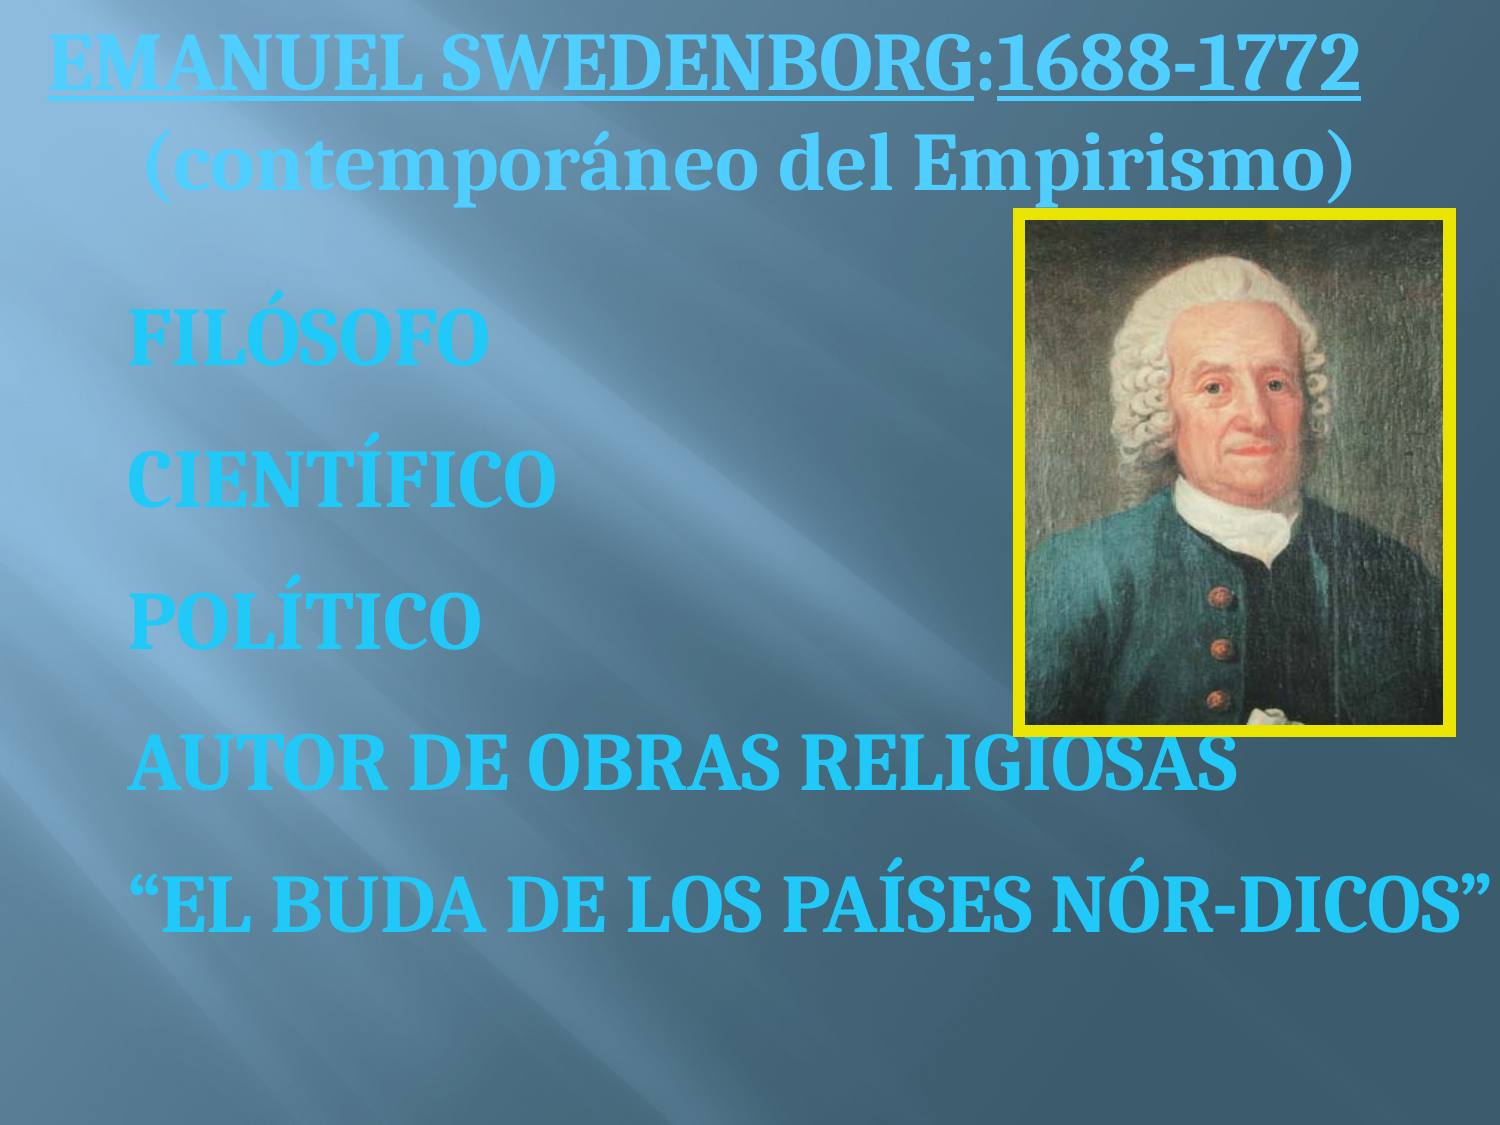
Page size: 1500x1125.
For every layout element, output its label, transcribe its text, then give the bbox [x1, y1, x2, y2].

text_box EMANUEL SWEDENBORG:1688-1772 (contemporáneo del Empirismo) [0, 0, 1500, 215]
picture [1024, 219, 1444, 726]
text_box FILÓSOFO CIENTÍFICO POLÍTICO AUTOR DE OBRAS RELIGIOSAS “EL BUDA DE LOS PAÍSES NÓR-DICOS” [112, 275, 1500, 957]
